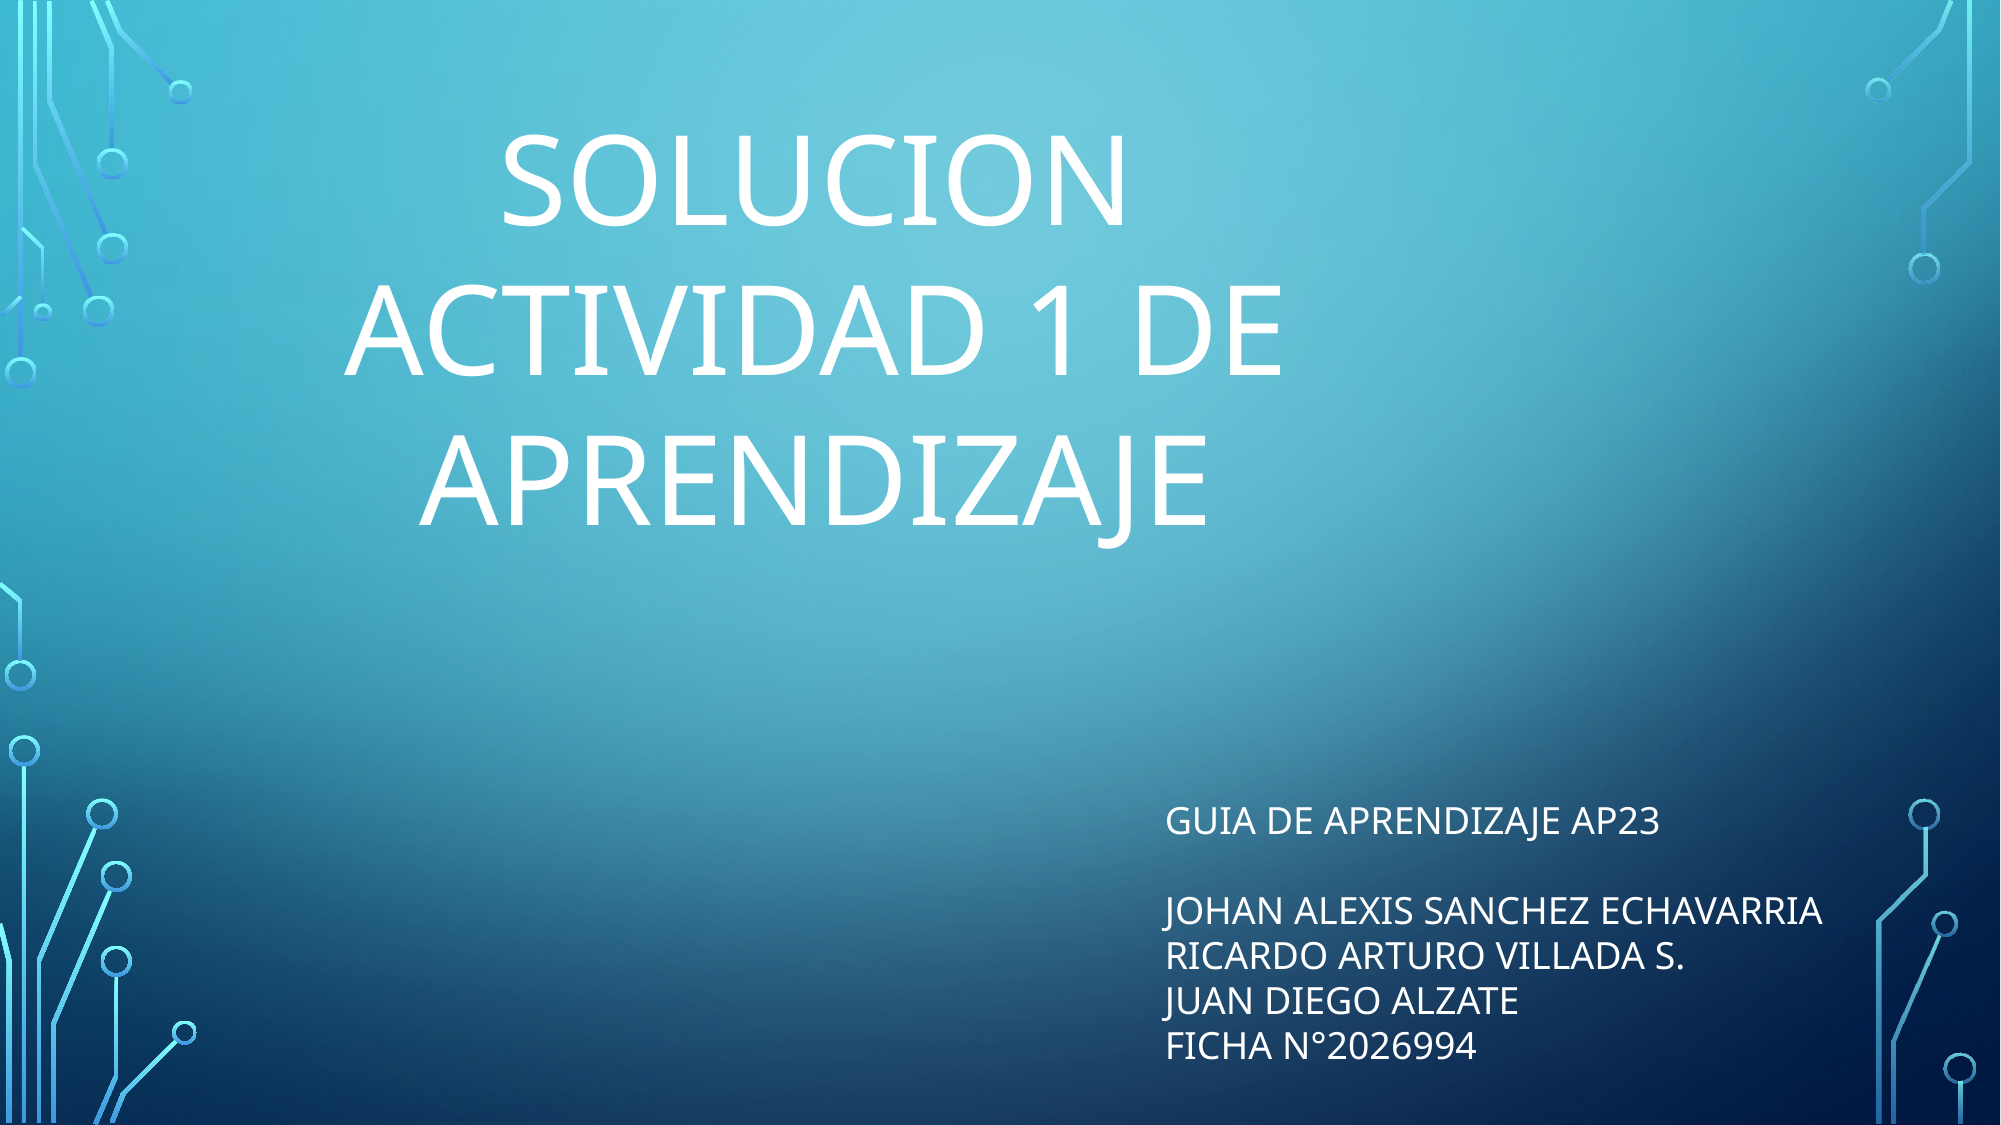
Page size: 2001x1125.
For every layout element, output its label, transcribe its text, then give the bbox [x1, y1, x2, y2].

text_box SOLUCION ACTIVIDAD 1 DE APRENDIZAJE [265, 92, 1368, 558]
text_box GUIA DE APRENDIZAJE AP23 JOHAN ALEXIS SANCHEZ ECHAVARRIA RICARDO ARTURO VILLADA S. JUAN DIEGO ALZATE FICHA N°2026994 [1149, 789, 1950, 1075]
